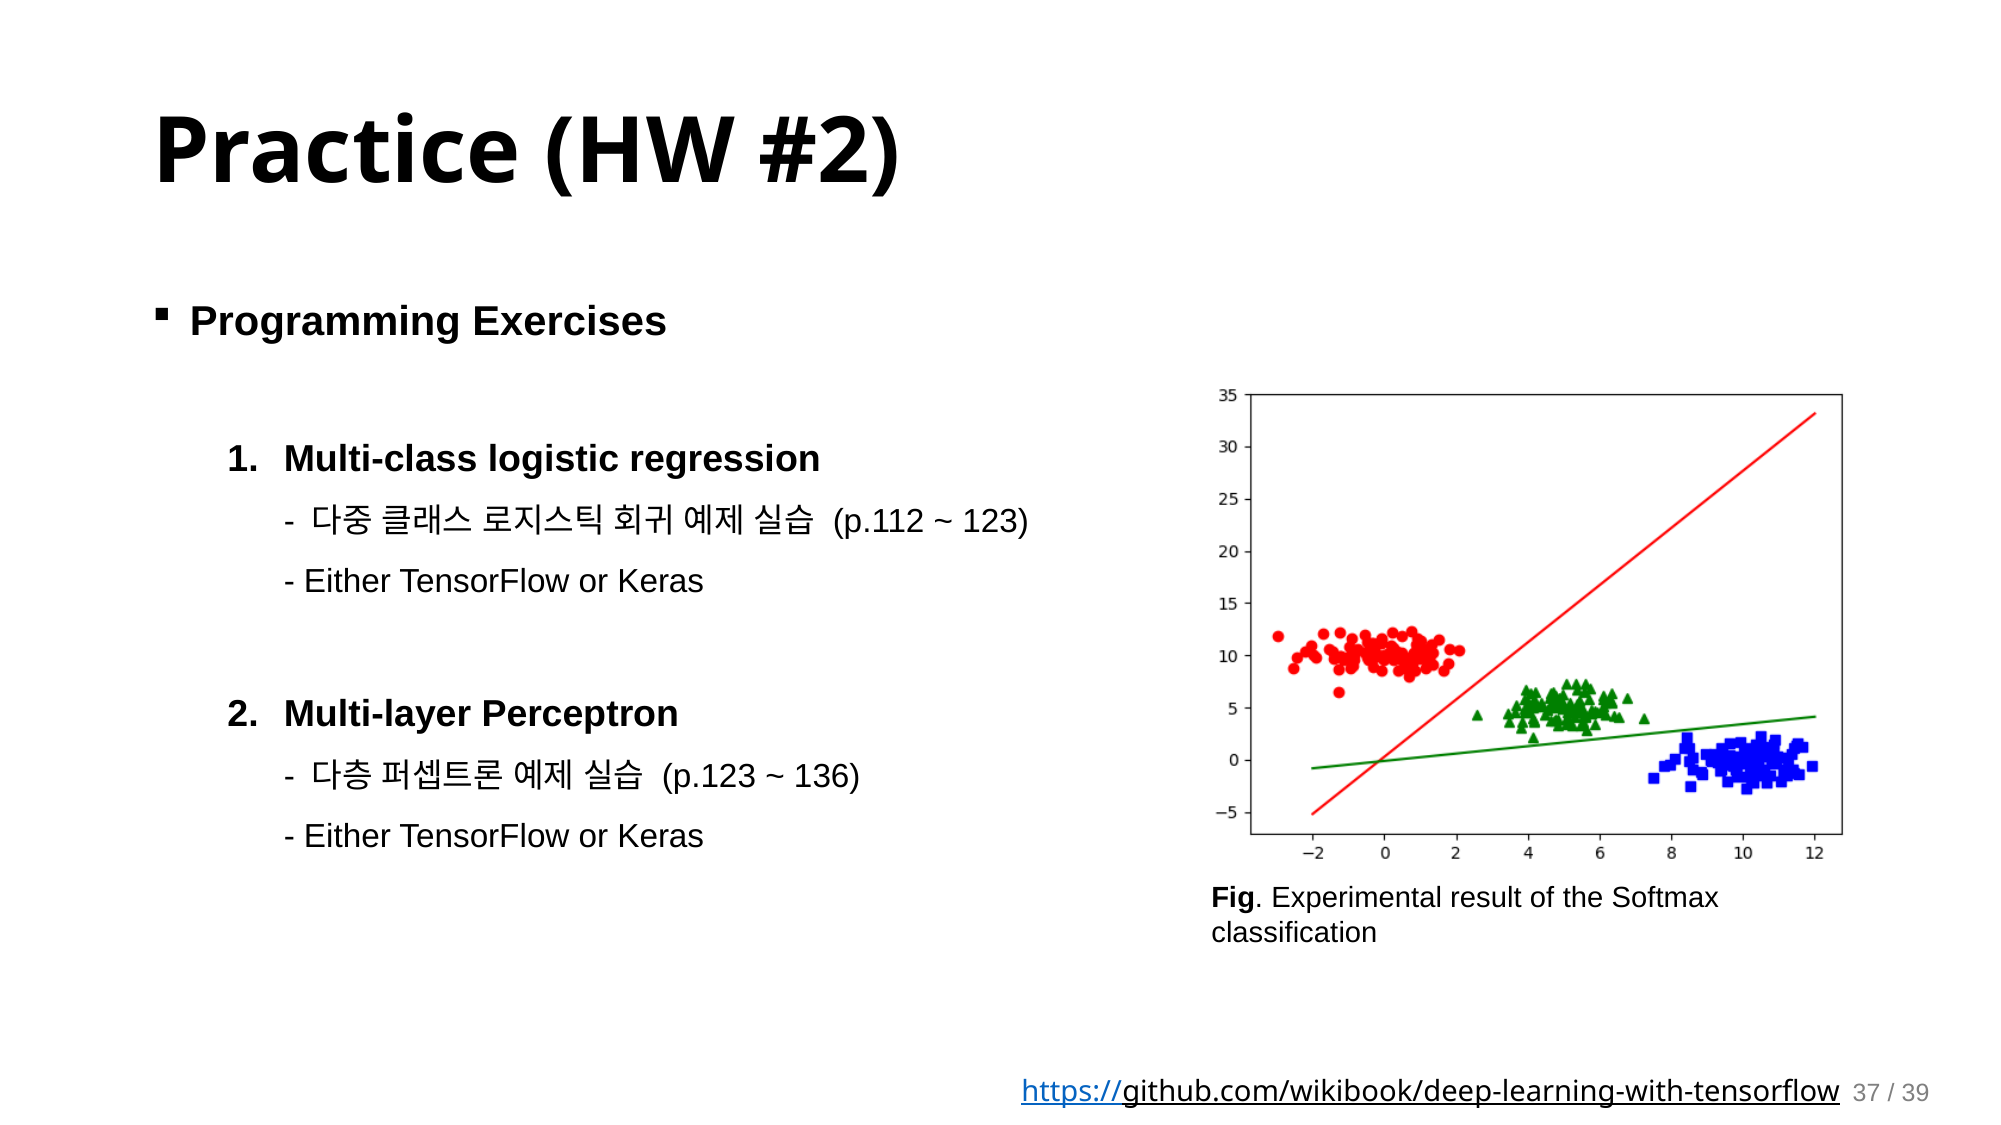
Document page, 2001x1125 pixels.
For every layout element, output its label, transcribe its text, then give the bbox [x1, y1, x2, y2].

text_box https://github.com/wikibook/deep-learning-with-tensorflow [137, 1064, 1863, 1119]
text_box Programming Exercises Multi-class logistic regression - 다중 클래스 로지스틱 회귀 예제 실습 (p.112 ~ 123) - Either TensorFlow or Keras Multi-layer Perceptron - 다층 퍼셉트론 예제 실습 (p.123 ~ 136) - Either TensorFlow or Keras [137, 261, 1863, 1064]
title Practice (HW #2) [137, 44, 1863, 261]
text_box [1196, 369, 1909, 922]
